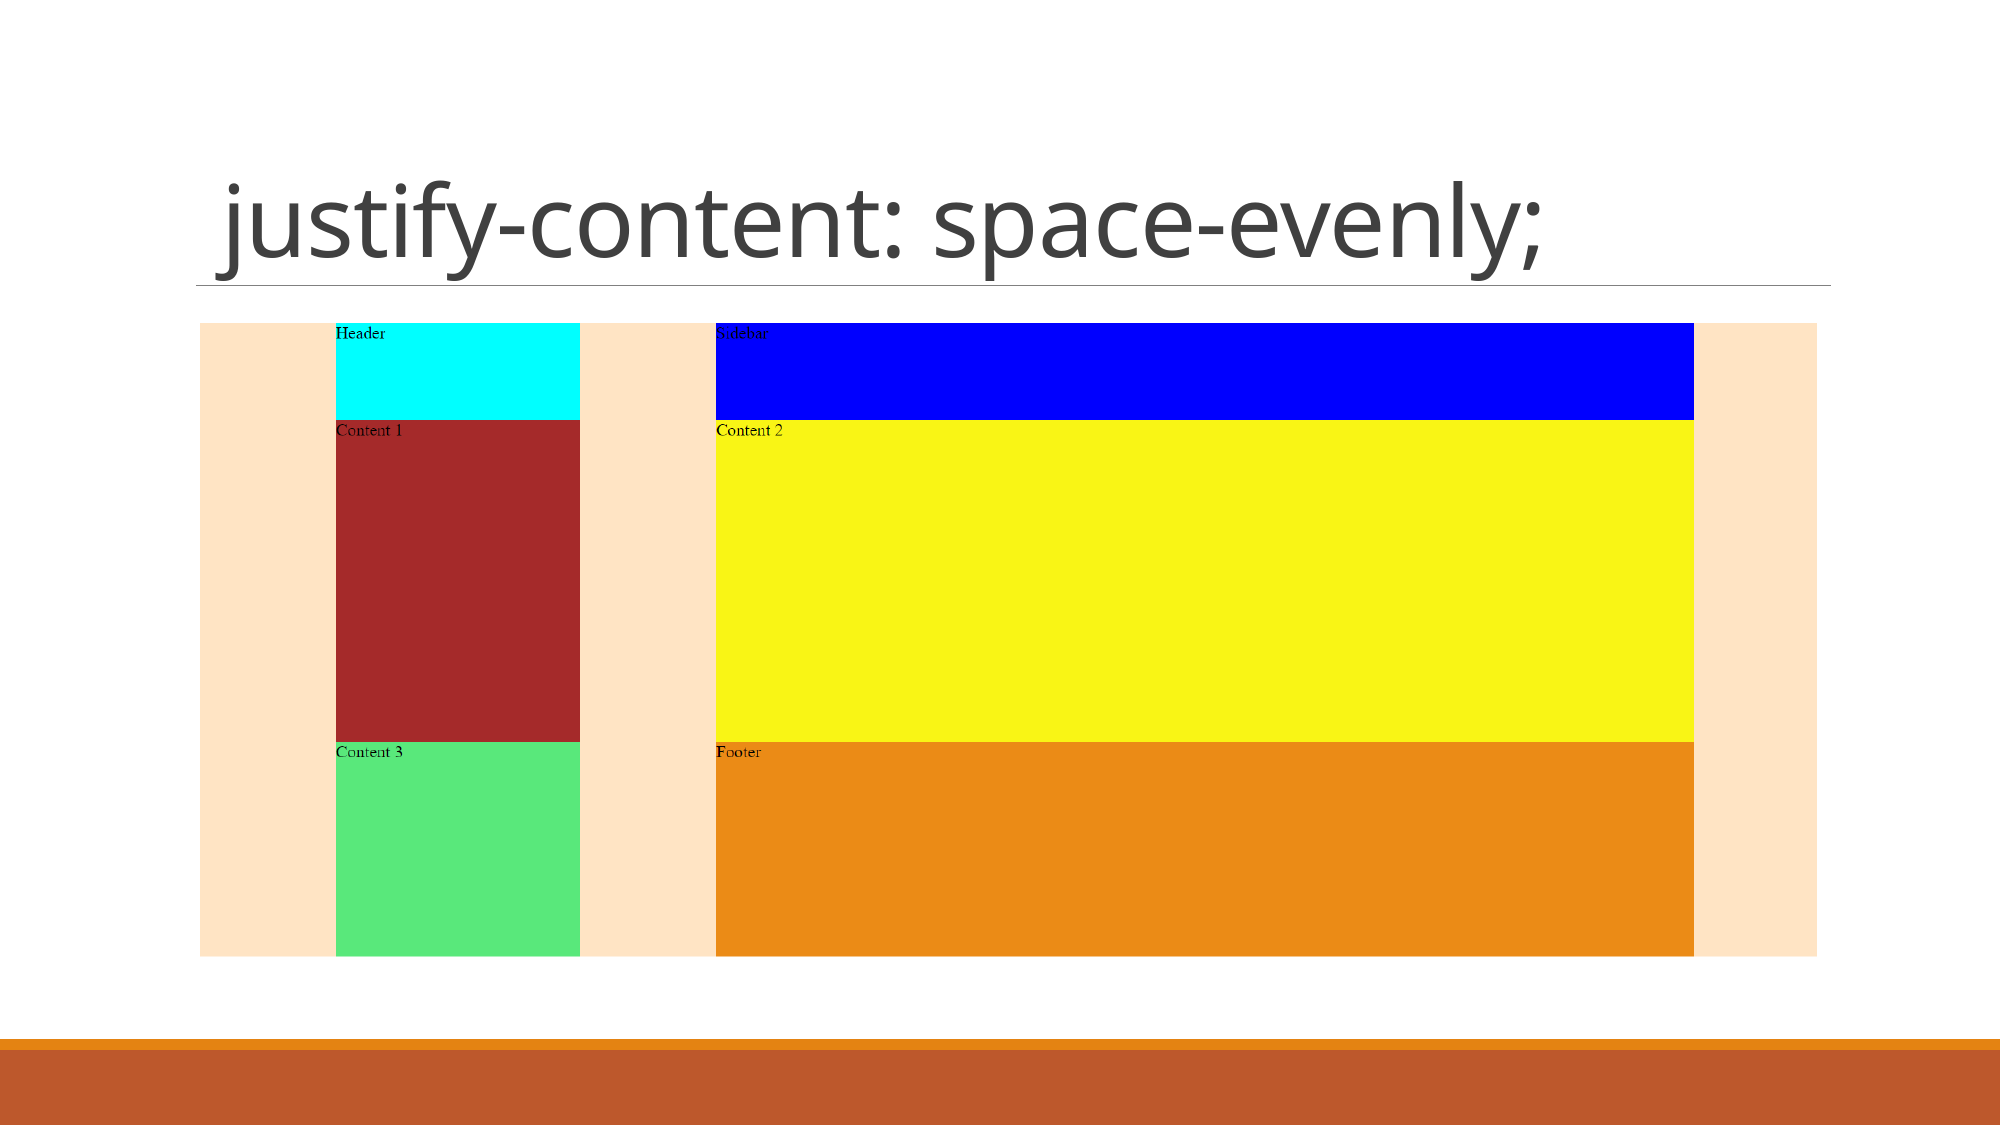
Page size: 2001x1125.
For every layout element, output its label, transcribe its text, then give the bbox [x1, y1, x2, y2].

title justify-content: space-evenly; [180, 47, 1830, 285]
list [192, 302, 1818, 964]
